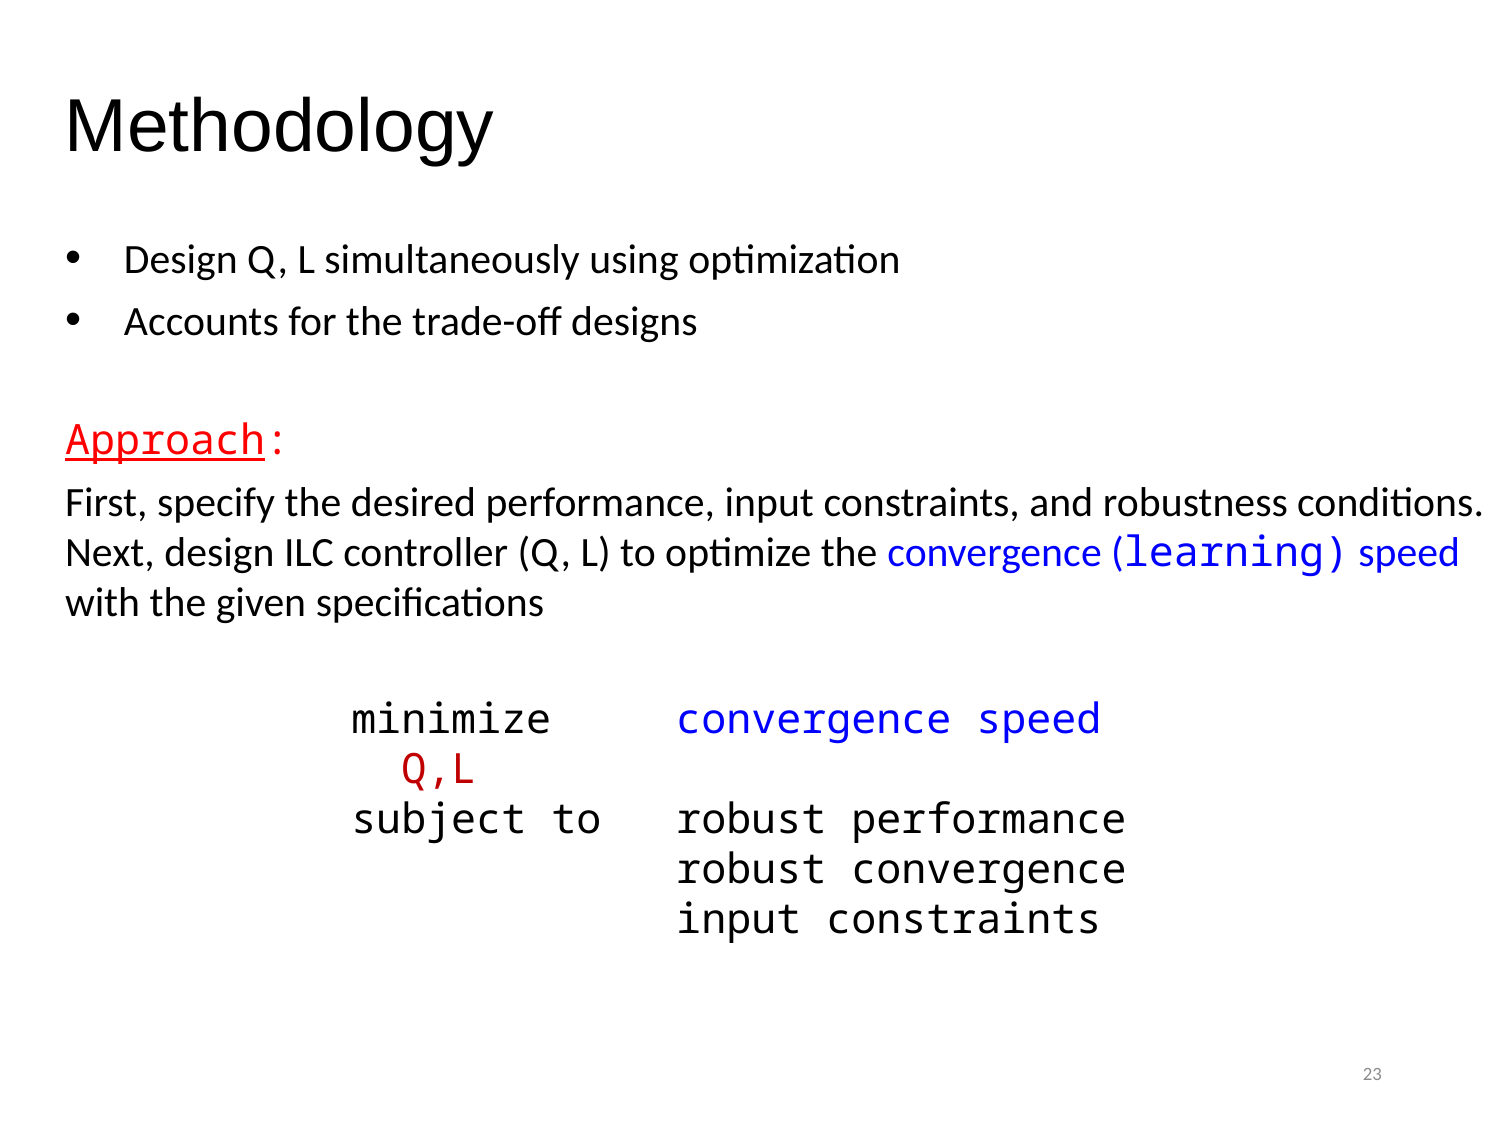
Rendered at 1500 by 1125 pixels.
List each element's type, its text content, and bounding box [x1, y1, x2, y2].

text_box minimize convergence speed Q,L subject to robust performance robust convergence input constraints [336, 633, 1224, 1000]
slide_number 23 [1059, 1042, 1397, 1103]
text_box Design Q, L simultaneously using optimization Accounts for the trade-off designs Approach: First, specify the desired performance, input constraints, and robustness conditions. Next, design ILC controller (Q, L) to optimize the convergence (learning) speed with the given specifications [64, 231, 1500, 1035]
text_box Methodology [64, 19, 1432, 167]
